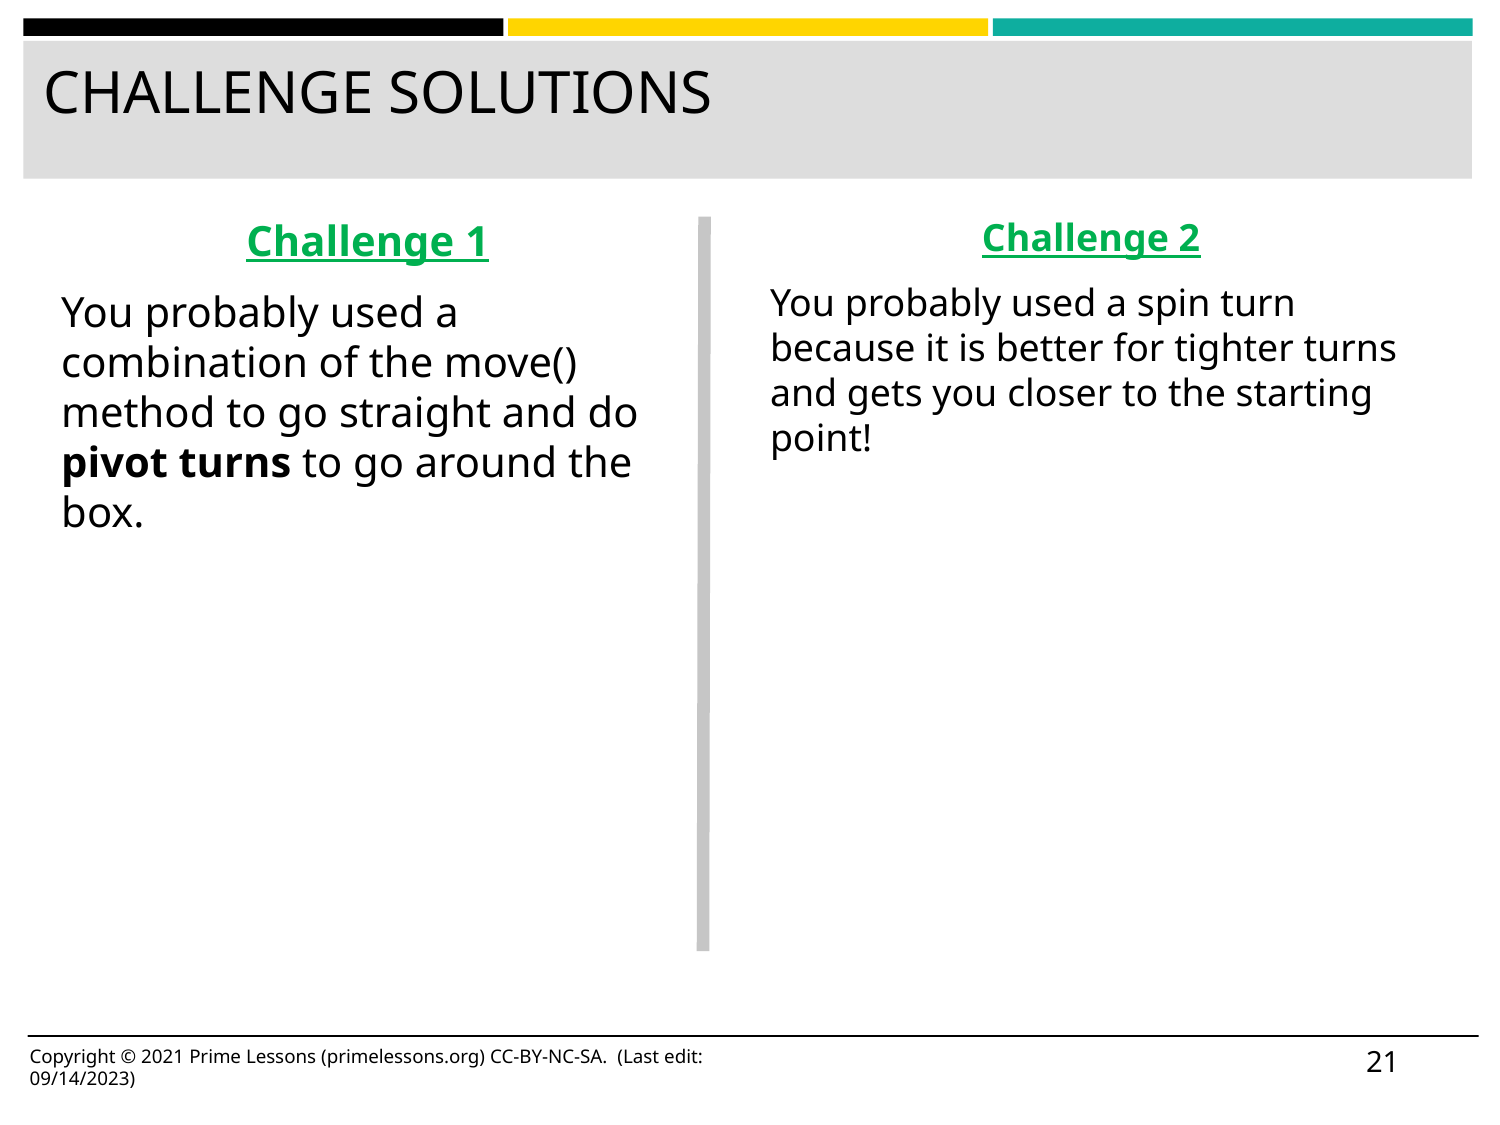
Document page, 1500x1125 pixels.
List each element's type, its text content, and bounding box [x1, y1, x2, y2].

text_box Challenge 1 You probably used a combination of the move() method to go straight and do pivot turns to go around the box. [46, 206, 690, 925]
title CHALLENGE SOLUTIONS [28, 48, 1464, 172]
slide_number ‹#› [1351, 1036, 1478, 1097]
list Challenge 2 You probably used a spin turn because it is better for tighter turns and gets you closer to the starting point! [755, 206, 1428, 925]
footer Copyright © 2021 Prime Lessons (primelessons.org) CC-BY-NC-SA. (Last edit: 09/14/2023) [14, 1036, 814, 1097]
